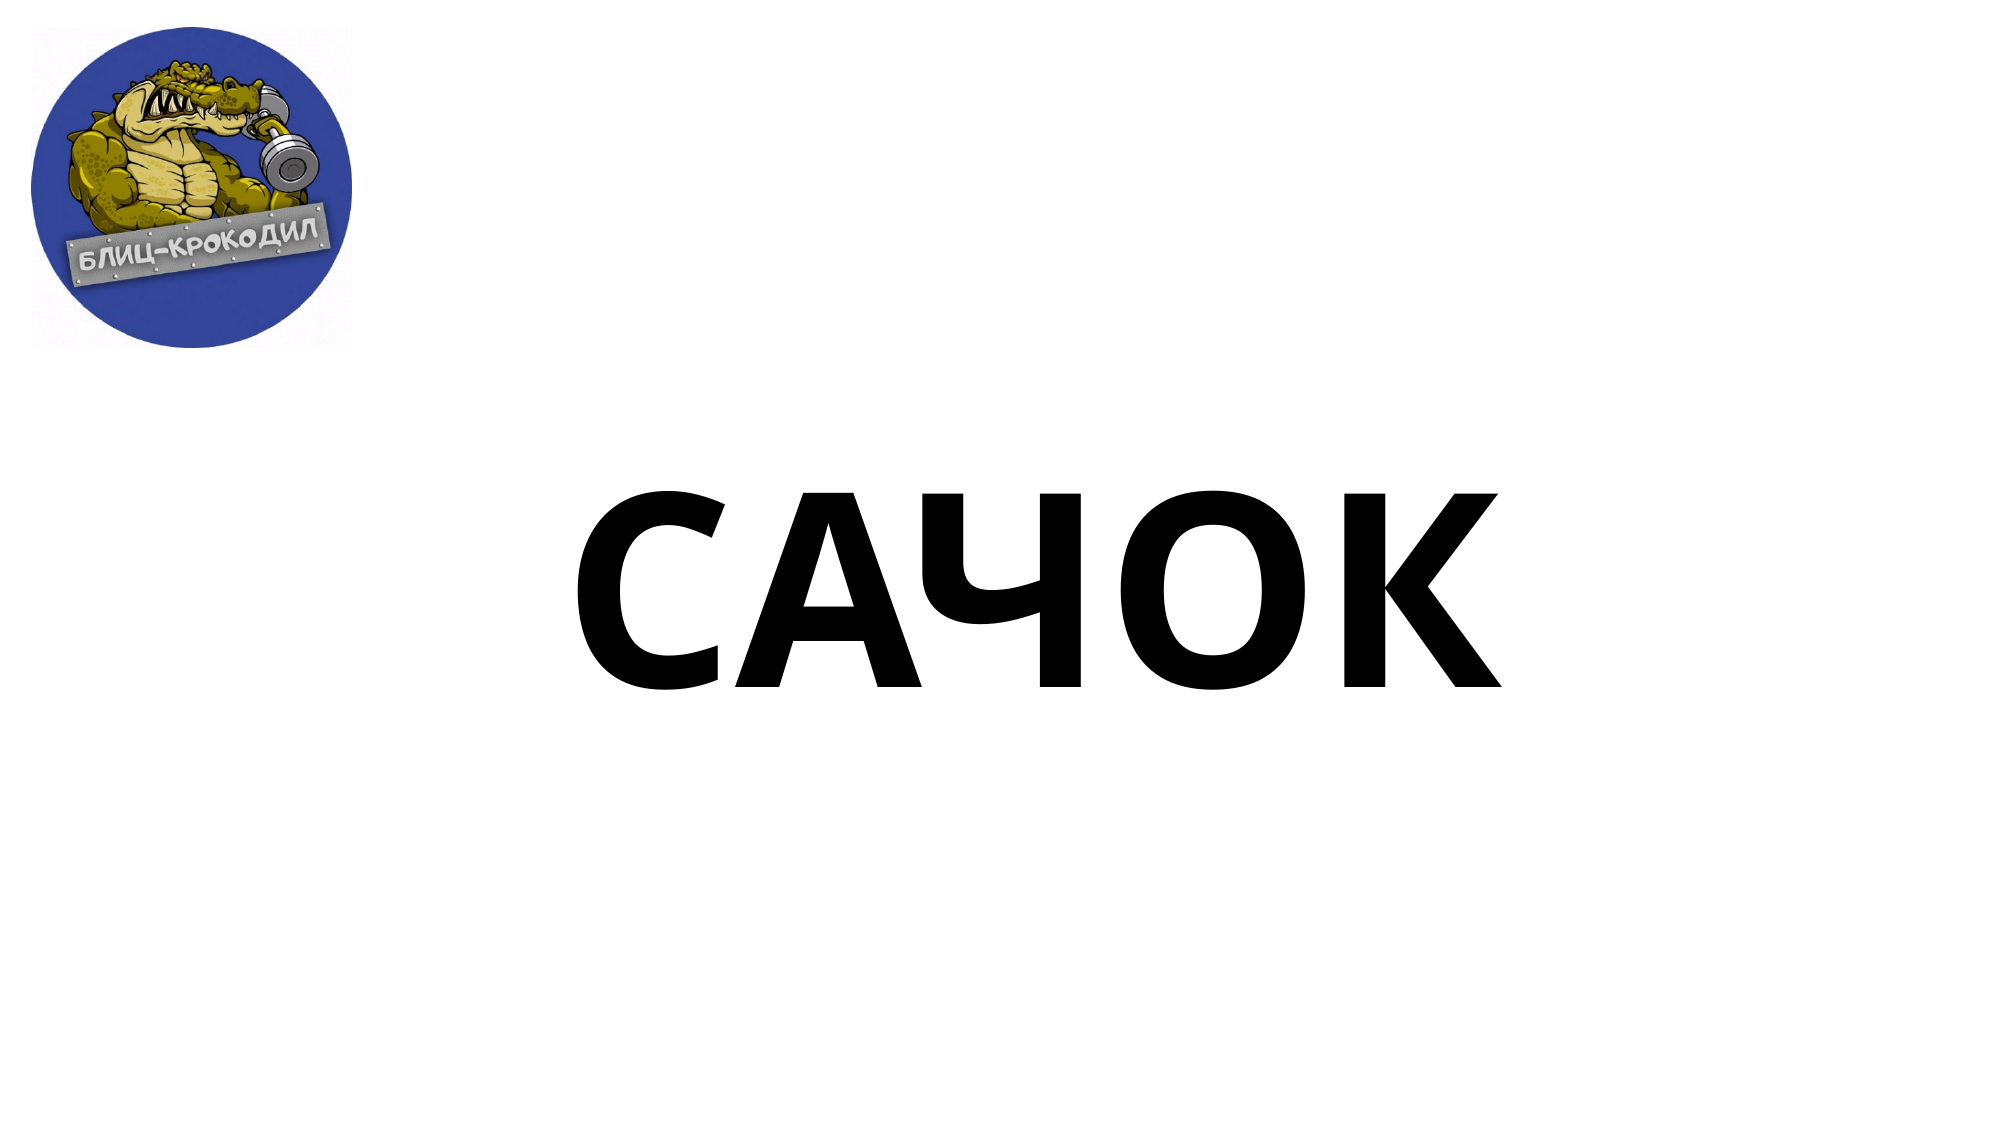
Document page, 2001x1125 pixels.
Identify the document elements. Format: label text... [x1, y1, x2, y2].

title САЧОК [282, 361, 1783, 754]
picture [31, 27, 352, 348]
